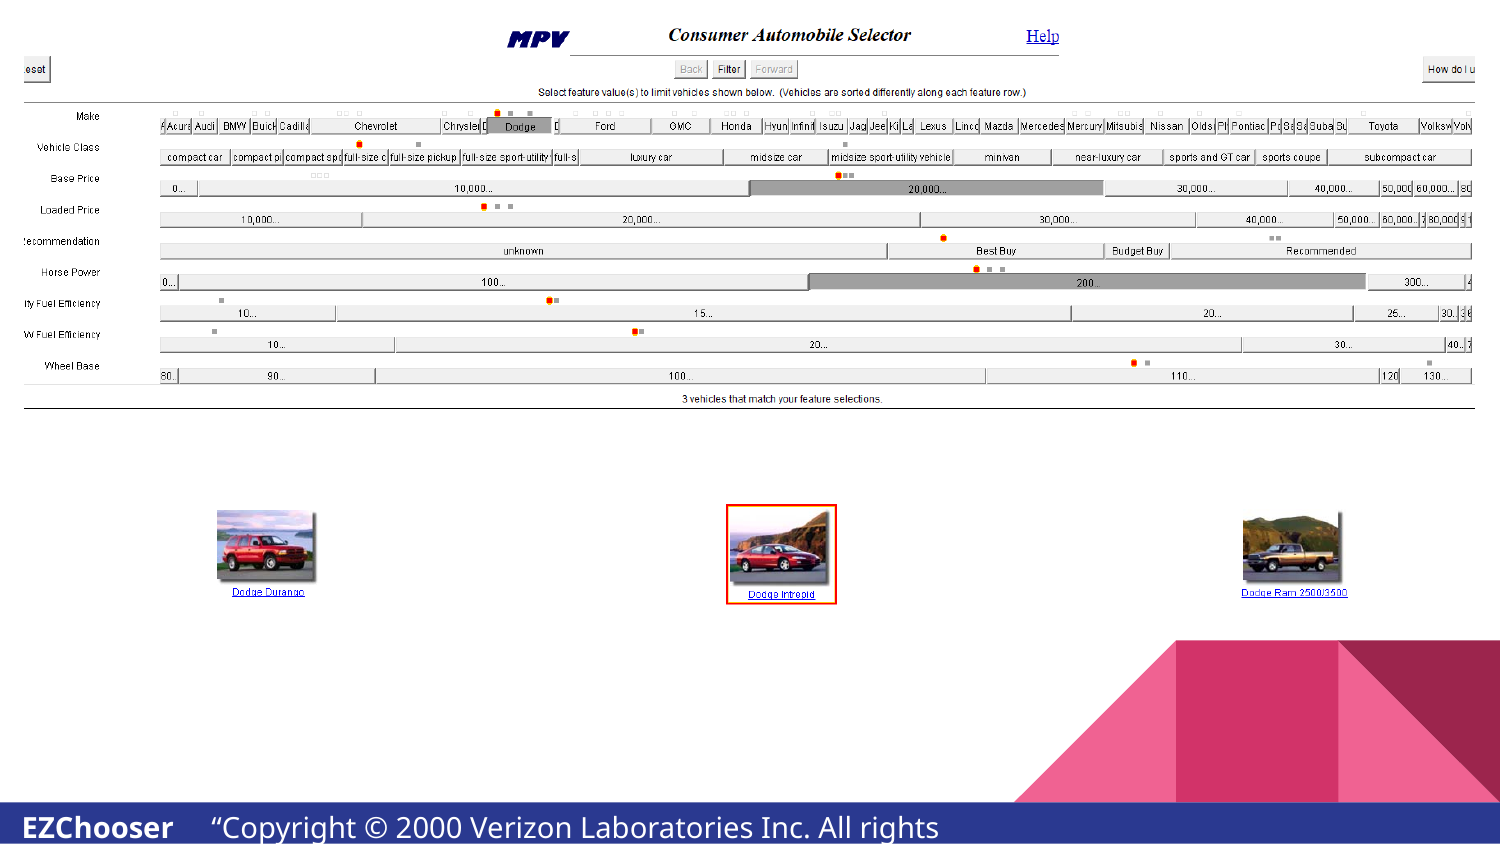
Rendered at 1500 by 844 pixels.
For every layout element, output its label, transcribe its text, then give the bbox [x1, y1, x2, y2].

text_box EZChooser “Copyright © 2000 Verizon Laboratories Inc. All rights reserved.” [6, 794, 1073, 832]
picture [24, 24, 1476, 606]
